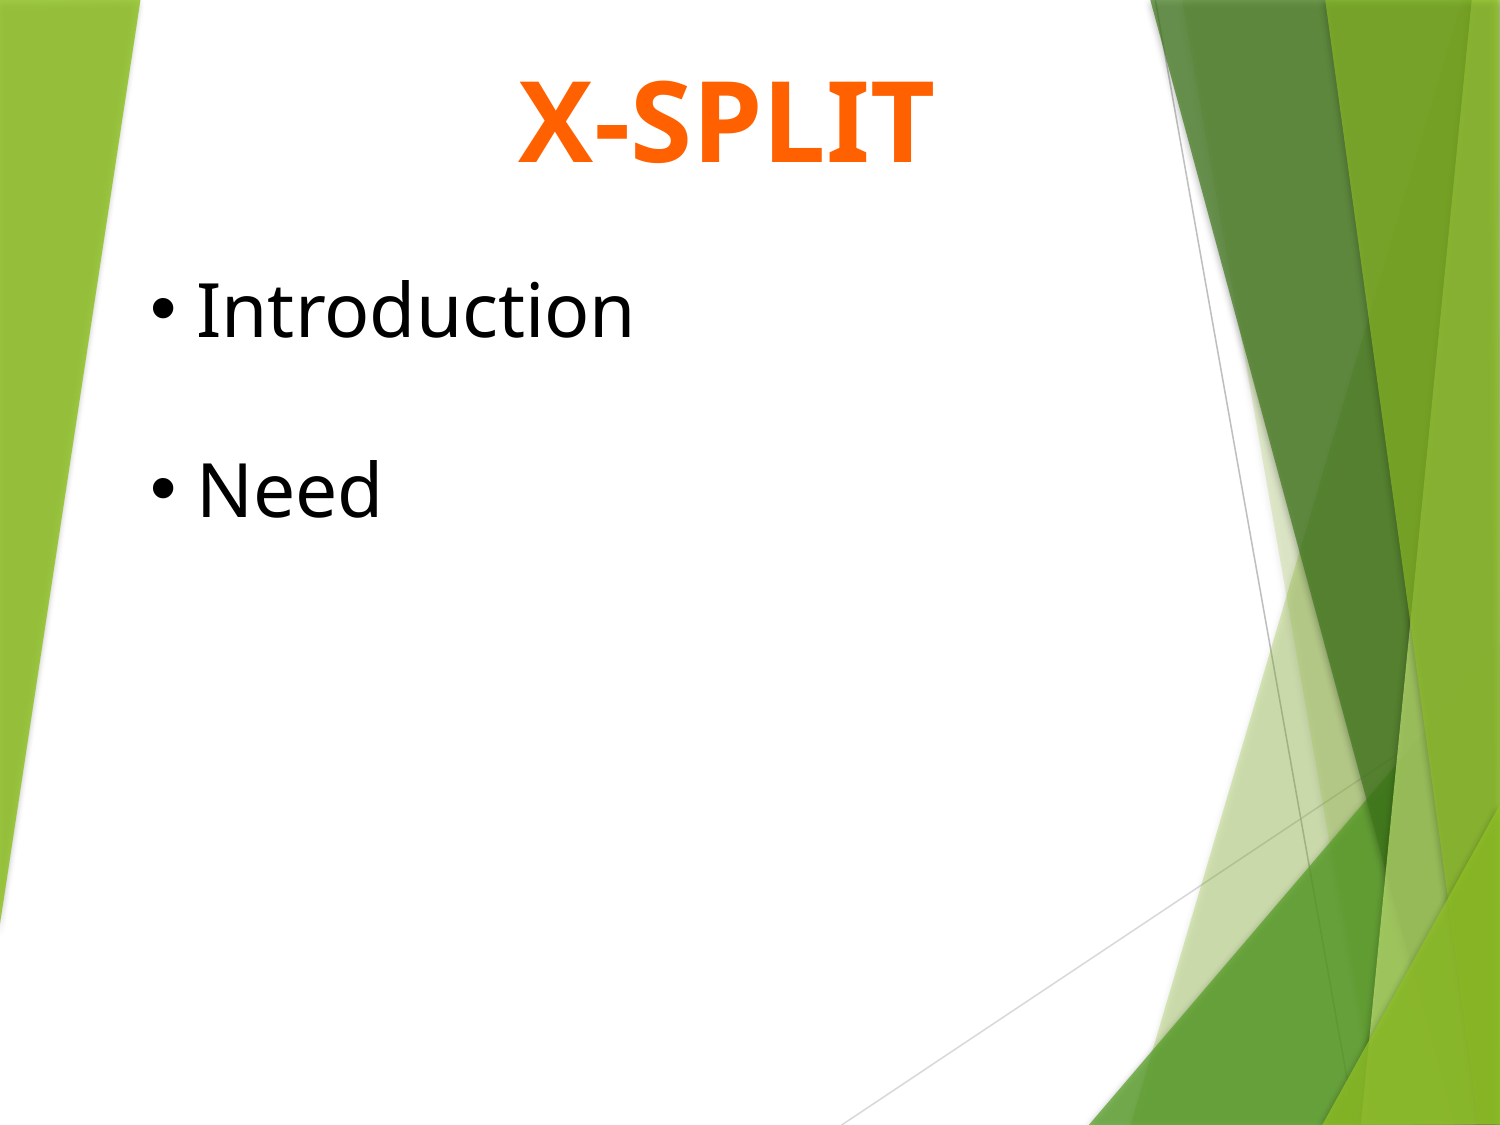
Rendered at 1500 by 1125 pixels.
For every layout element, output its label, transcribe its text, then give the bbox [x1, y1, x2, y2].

text_box Introduction Need [135, 255, 1117, 540]
text_box X-SPlit [503, 42, 951, 193]
